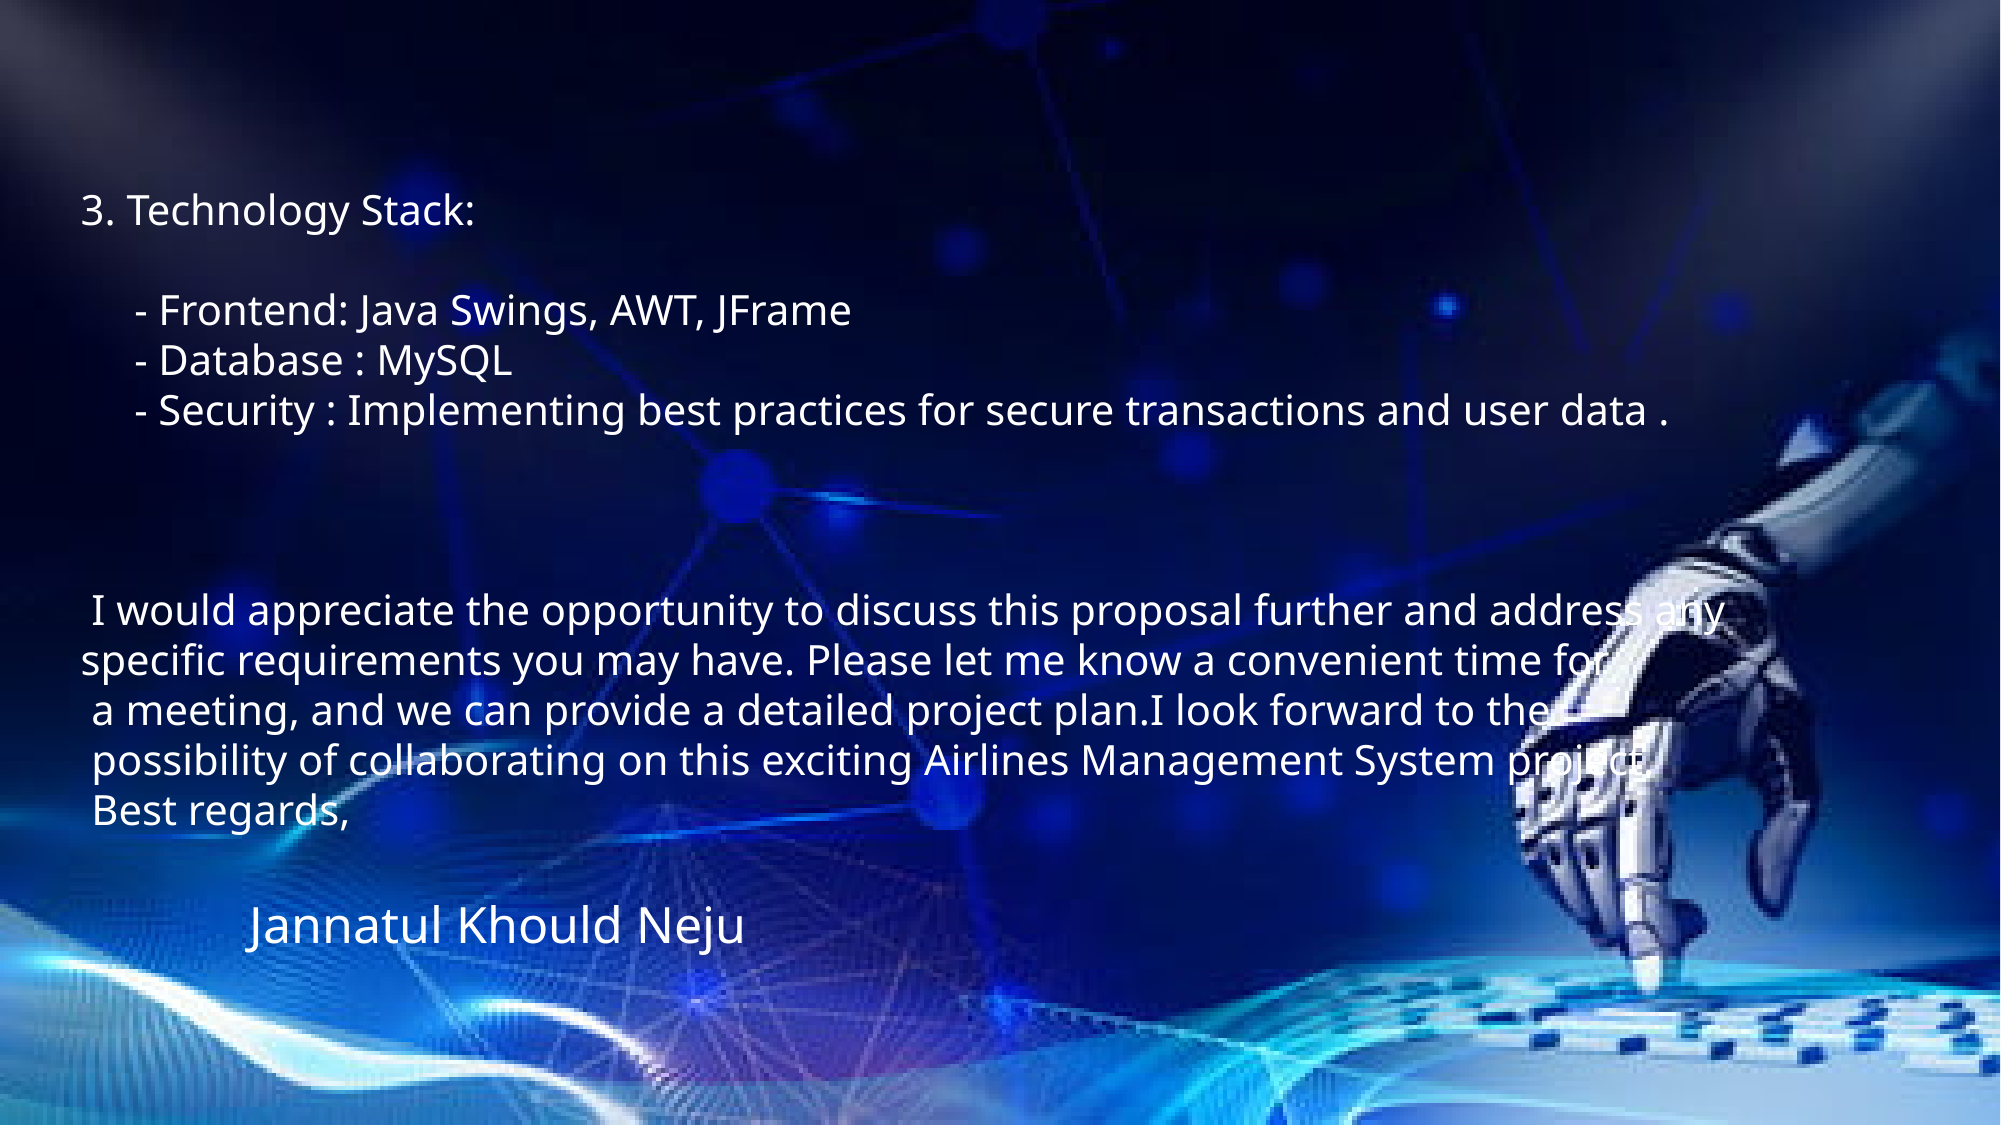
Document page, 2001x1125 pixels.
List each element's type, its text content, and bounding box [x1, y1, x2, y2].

text_box 3. Technology Stack: - Frontend: Java Swings, AWT, JFrame - Database : MySQL - Security : Implementing best practices for secure transactions and user data . I would appreciate the opportunity to discuss this proposal further and address any specific requirements you may have. Please let me know a convenient time for a meeting, and we can provide a detailed project plan.I look forward to the possibility of collaborating on this exciting Airlines Management System project. Best regards, Jannatul Khould Neju [65, 26, 1962, 1125]
picture [0, 0, 2001, 1125]
